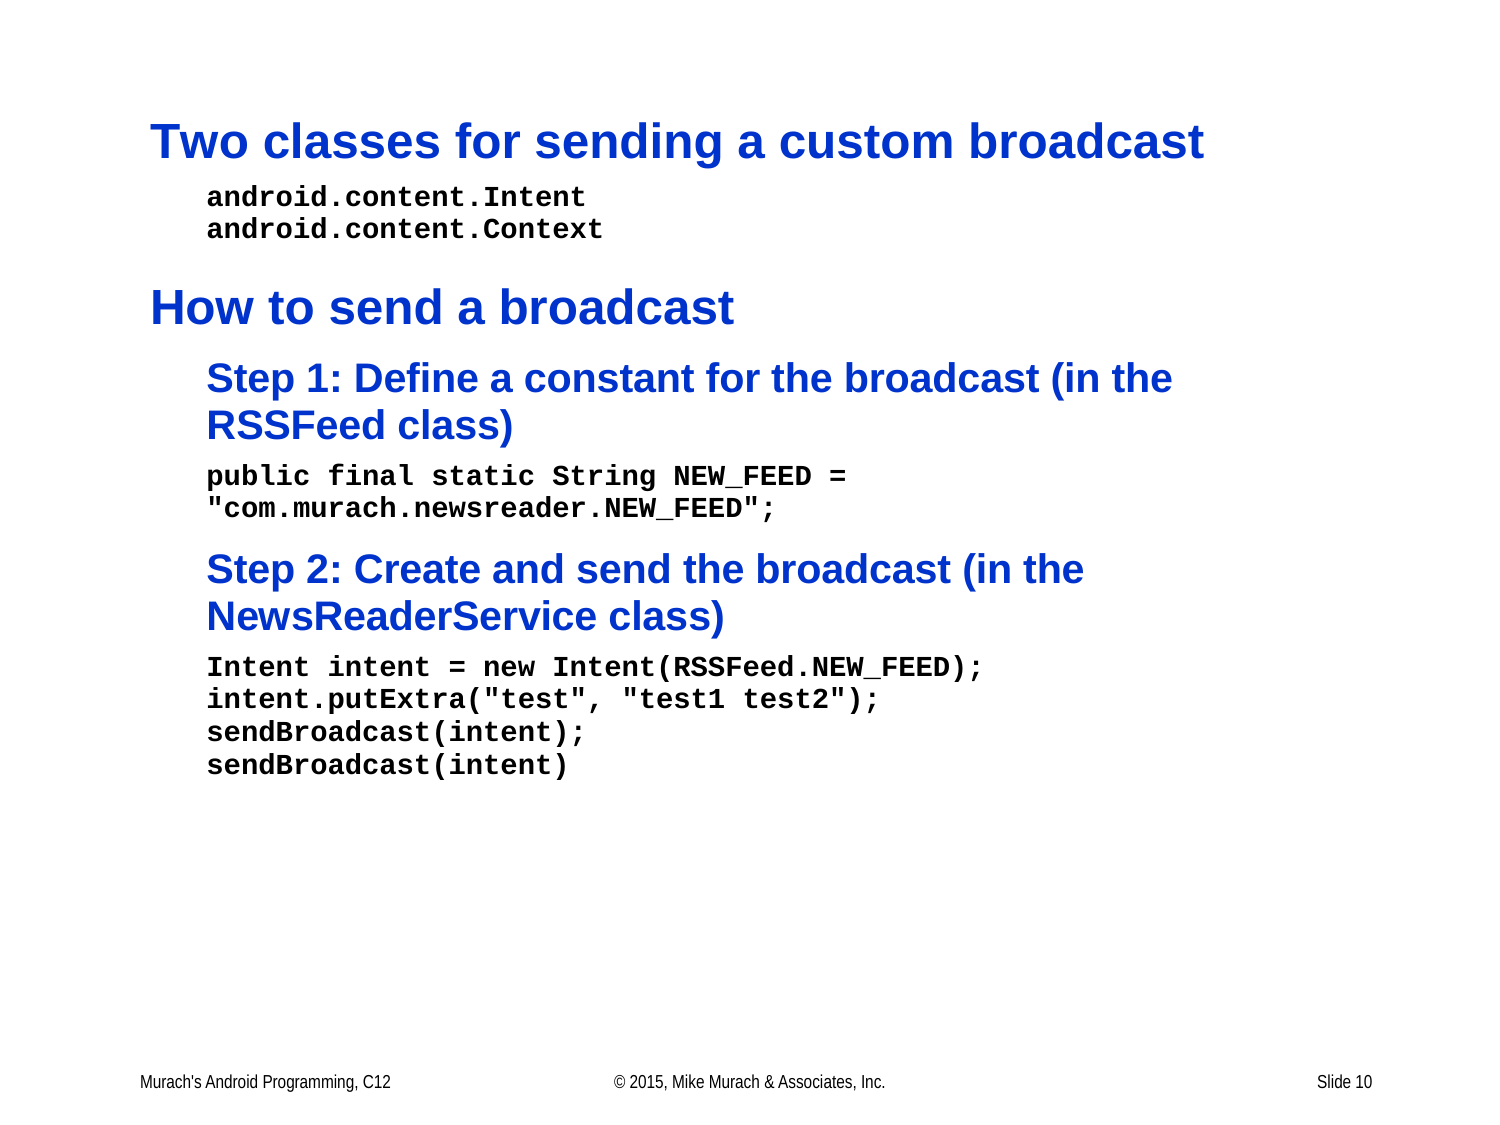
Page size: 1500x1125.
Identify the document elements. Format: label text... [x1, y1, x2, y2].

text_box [149, 112, 1281, 985]
slide_number Slide 10 [1074, 1025, 1388, 1100]
slide_number Murach's Android Programming, C12 [125, 1025, 450, 1100]
footer © 2015, Mike Murach & Associates, Inc. [474, 1025, 1025, 1100]
